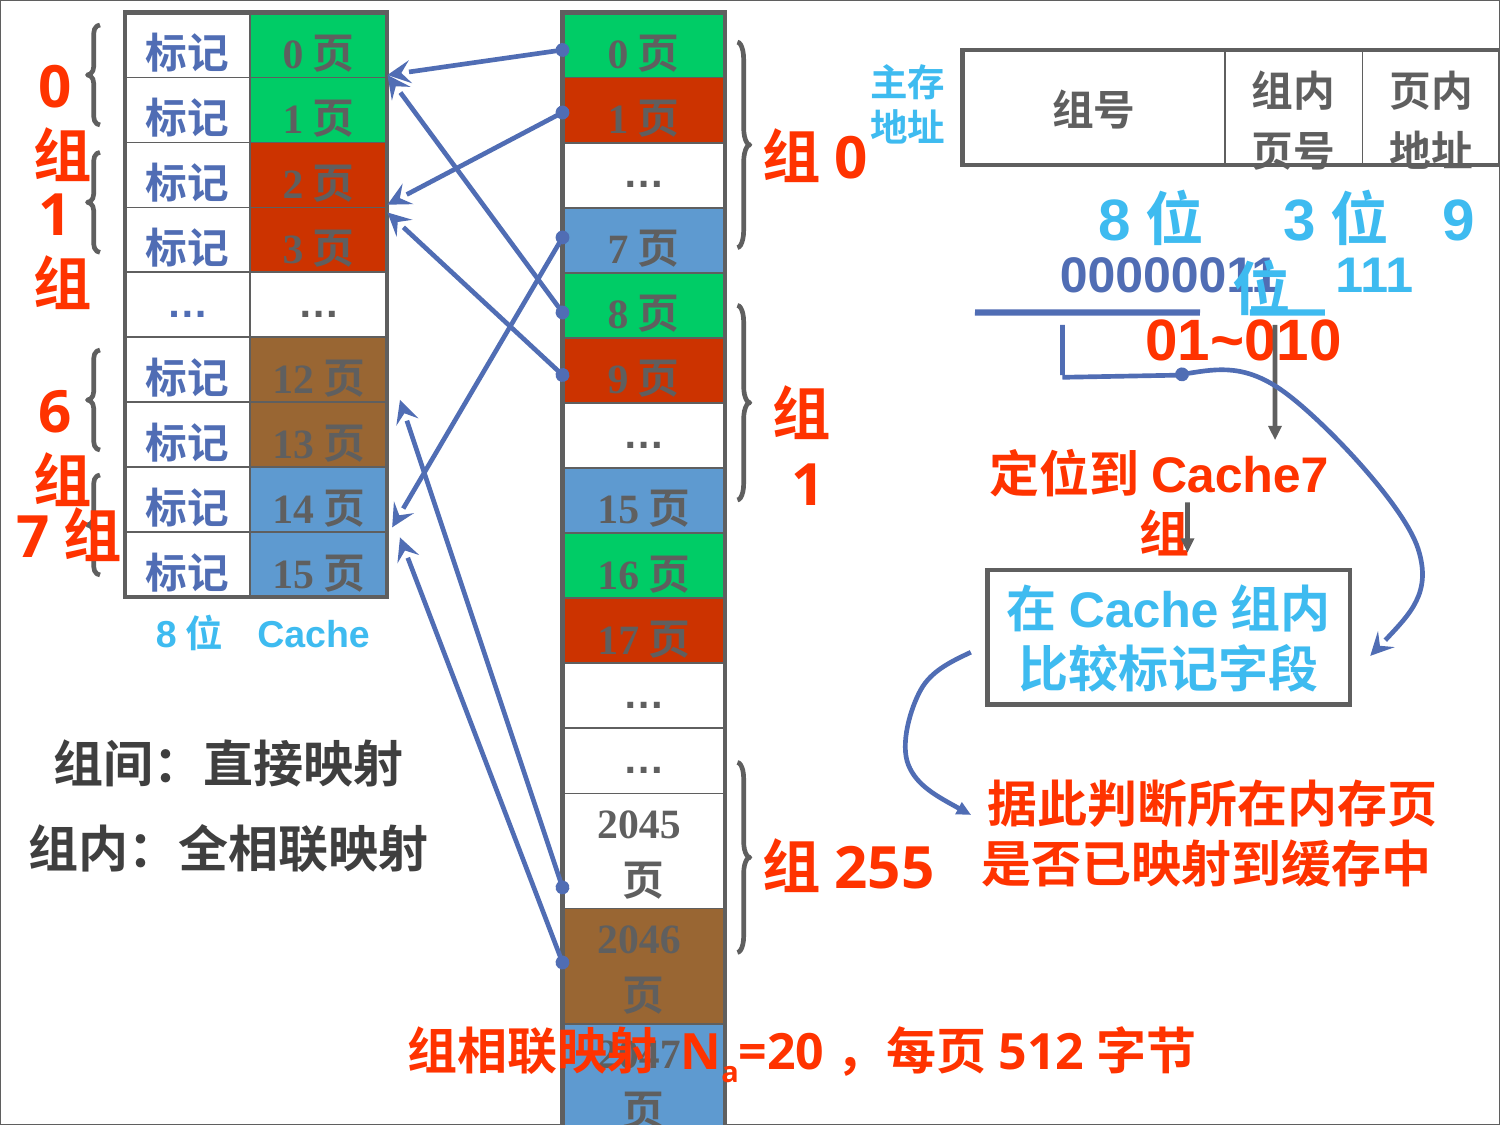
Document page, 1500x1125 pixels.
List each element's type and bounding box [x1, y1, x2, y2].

table_cell [251, 533, 385, 595]
table_header [1226, 52, 1362, 163]
table_cell [127, 468, 249, 531]
table_cell [565, 909, 723, 1012]
table_cell [127, 273, 249, 336]
table_header [127, 15, 249, 77]
table_cell [127, 208, 249, 271]
table_cell [251, 143, 385, 207]
table_cell [251, 338, 385, 401]
table_header [565, 15, 723, 77]
table_header [965, 52, 1224, 163]
table_cell [251, 403, 385, 466]
table_cell [565, 274, 723, 337]
table_cell [565, 794, 723, 908]
table_header [1363, 52, 1498, 163]
table_header [251, 15, 385, 77]
table_cell [565, 1096, 723, 1125]
table_cell [251, 78, 385, 142]
table_cell [127, 143, 249, 207]
table_cell [565, 729, 723, 793]
table_cell [565, 78, 723, 142]
table_cell [251, 468, 385, 531]
table_cell [565, 339, 723, 402]
table_cell [251, 273, 385, 336]
table_cell [565, 209, 723, 272]
table_cell [127, 403, 249, 466]
table_cell [127, 78, 249, 142]
table_cell [251, 208, 385, 271]
table_cell [565, 534, 723, 597]
table_cell [565, 664, 723, 727]
table_cell [127, 338, 249, 401]
table_cell [565, 404, 723, 467]
table_cell [565, 469, 723, 532]
text_box [0, 0, 1500, 1125]
table_cell [127, 533, 249, 595]
table_cell [565, 144, 723, 207]
table_cell [565, 599, 723, 662]
